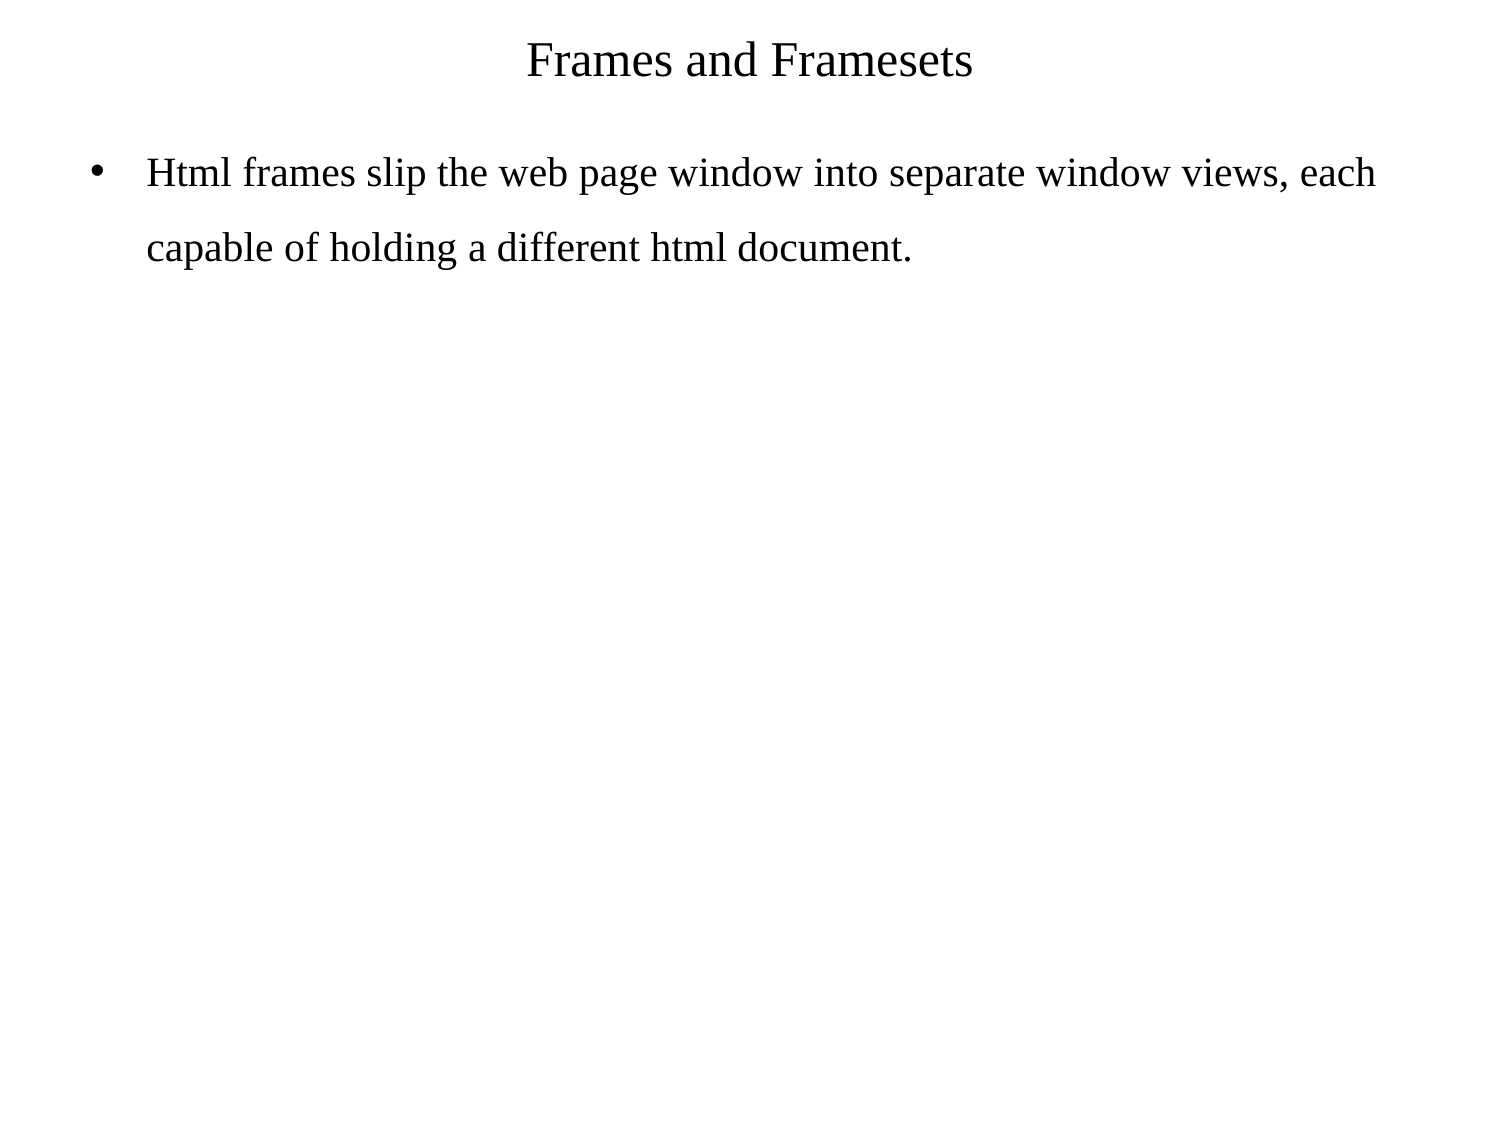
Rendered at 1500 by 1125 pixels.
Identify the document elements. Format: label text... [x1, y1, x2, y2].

list Html frames slip the web page window into separate window views, each capable of holding a different html document. [75, 112, 1425, 1088]
title Frames and Framesets [75, 0, 1425, 112]
